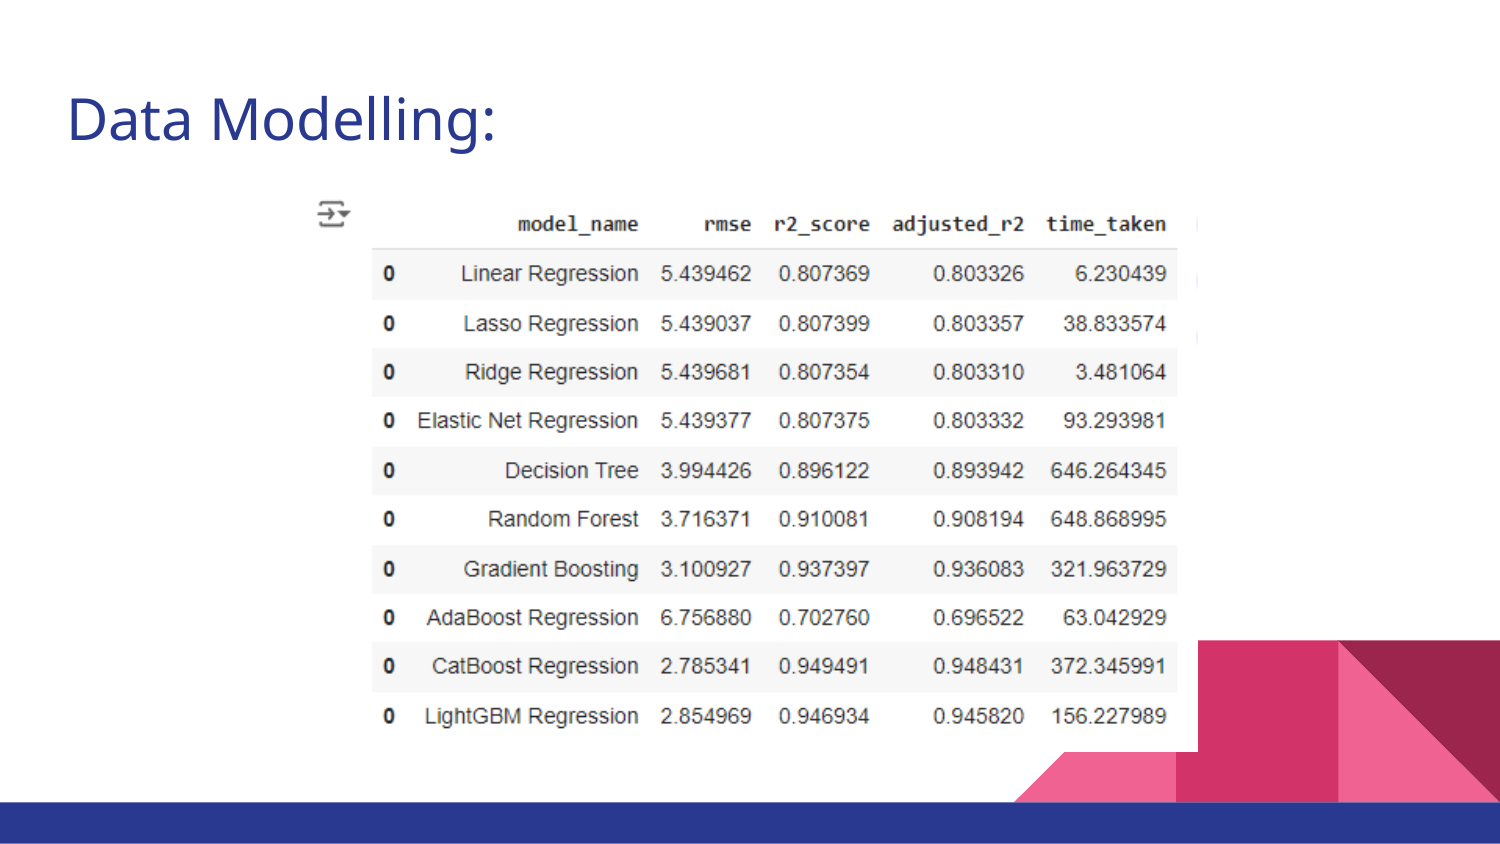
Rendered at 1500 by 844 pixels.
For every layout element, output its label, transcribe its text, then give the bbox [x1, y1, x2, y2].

picture [302, 189, 1198, 752]
title Data Modelling: [51, 67, 1449, 167]
